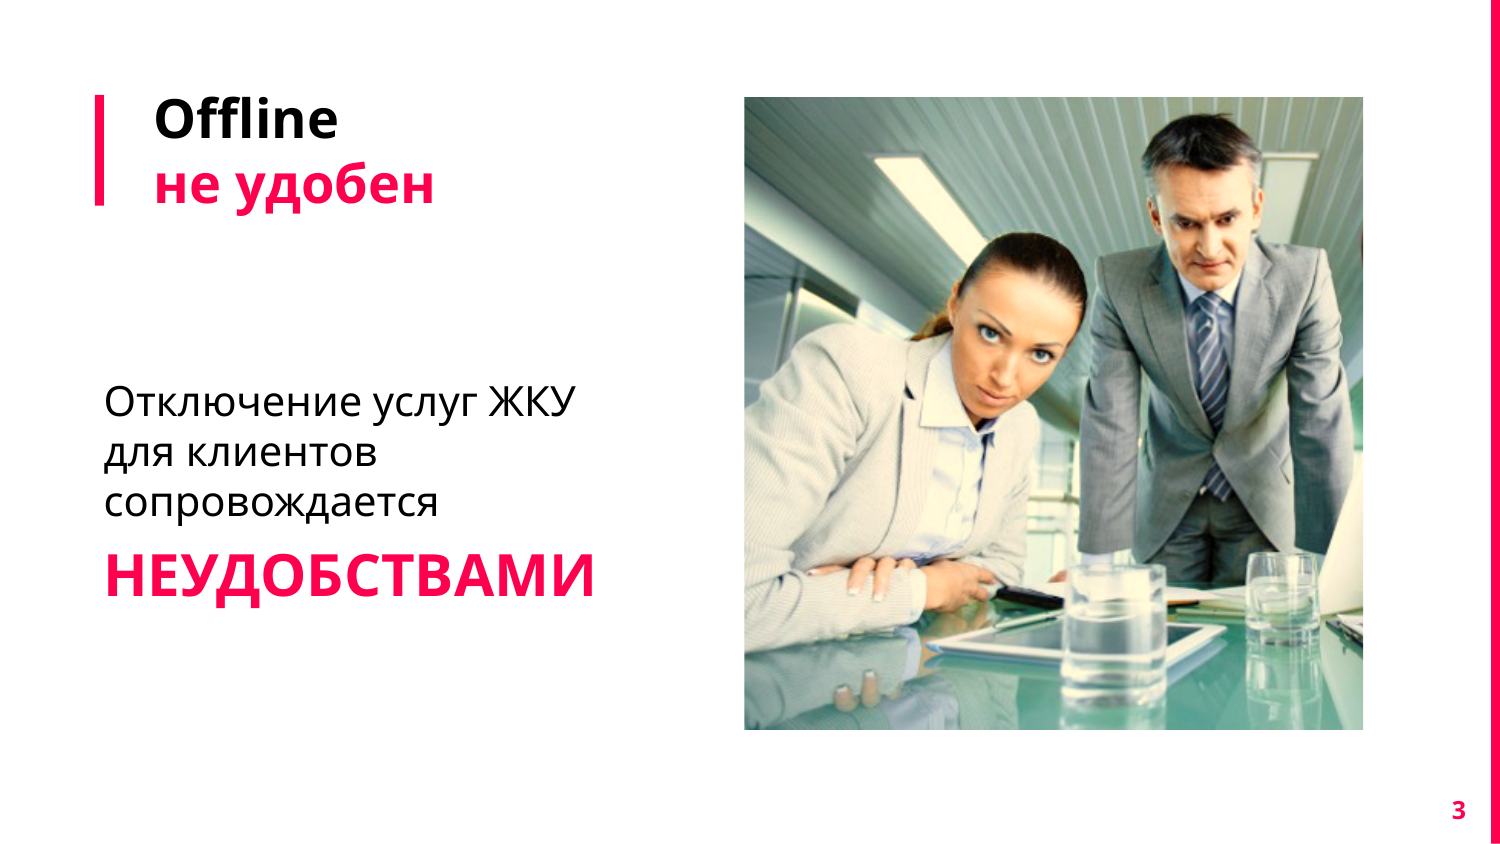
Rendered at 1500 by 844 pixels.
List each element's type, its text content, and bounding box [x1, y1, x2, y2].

list Отключение услуг ЖКУ для клиентов сопровождается НЕУДОБСТВАМИ [88, 360, 632, 844]
slide_number 3 [1391, 779, 1482, 844]
title Offline не удобен [138, 69, 904, 210]
picture [744, 97, 1364, 731]
